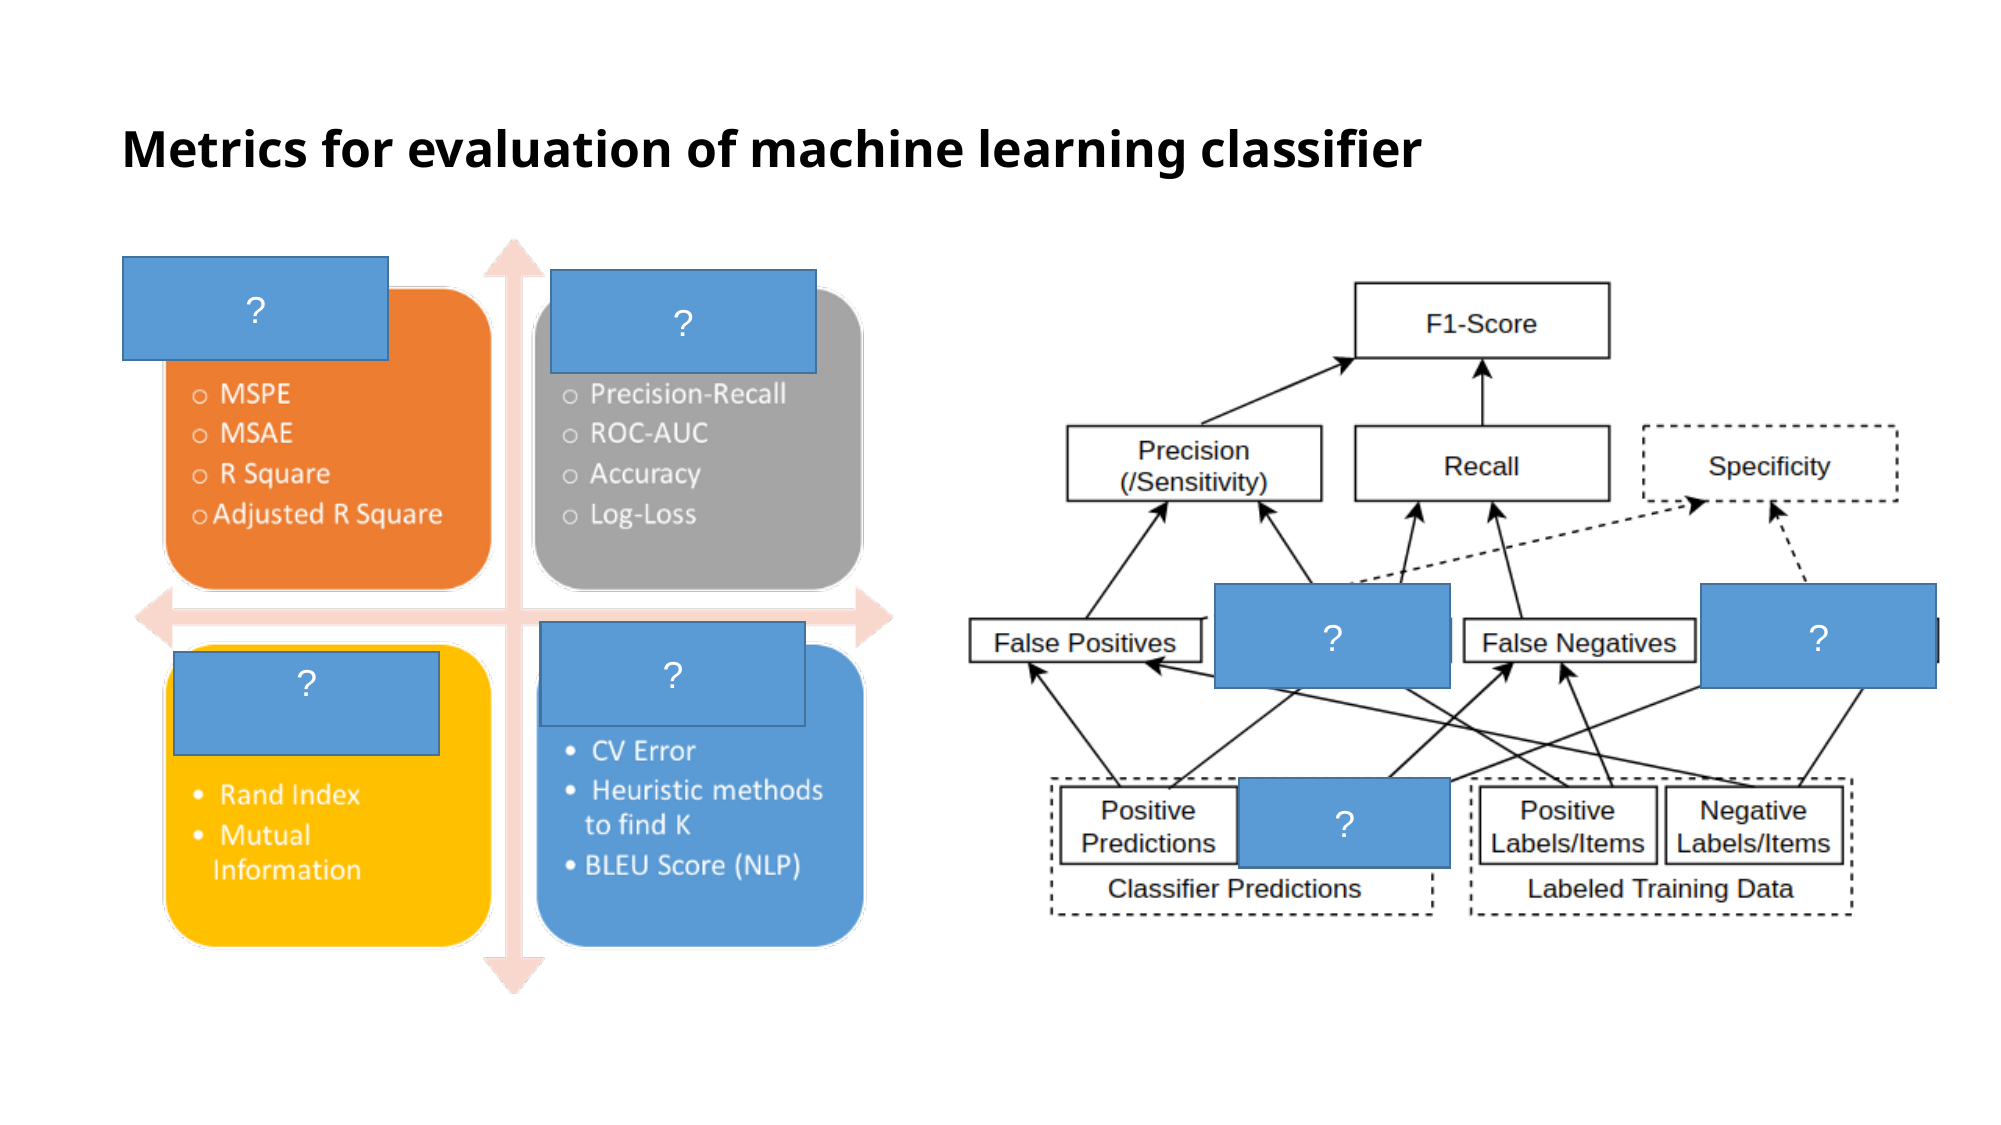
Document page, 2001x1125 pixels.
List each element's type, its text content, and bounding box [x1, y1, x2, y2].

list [960, 269, 1949, 934]
picture [106, 238, 925, 994]
title Metrics for evaluation of machine learning classifier [106, 42, 1832, 260]
